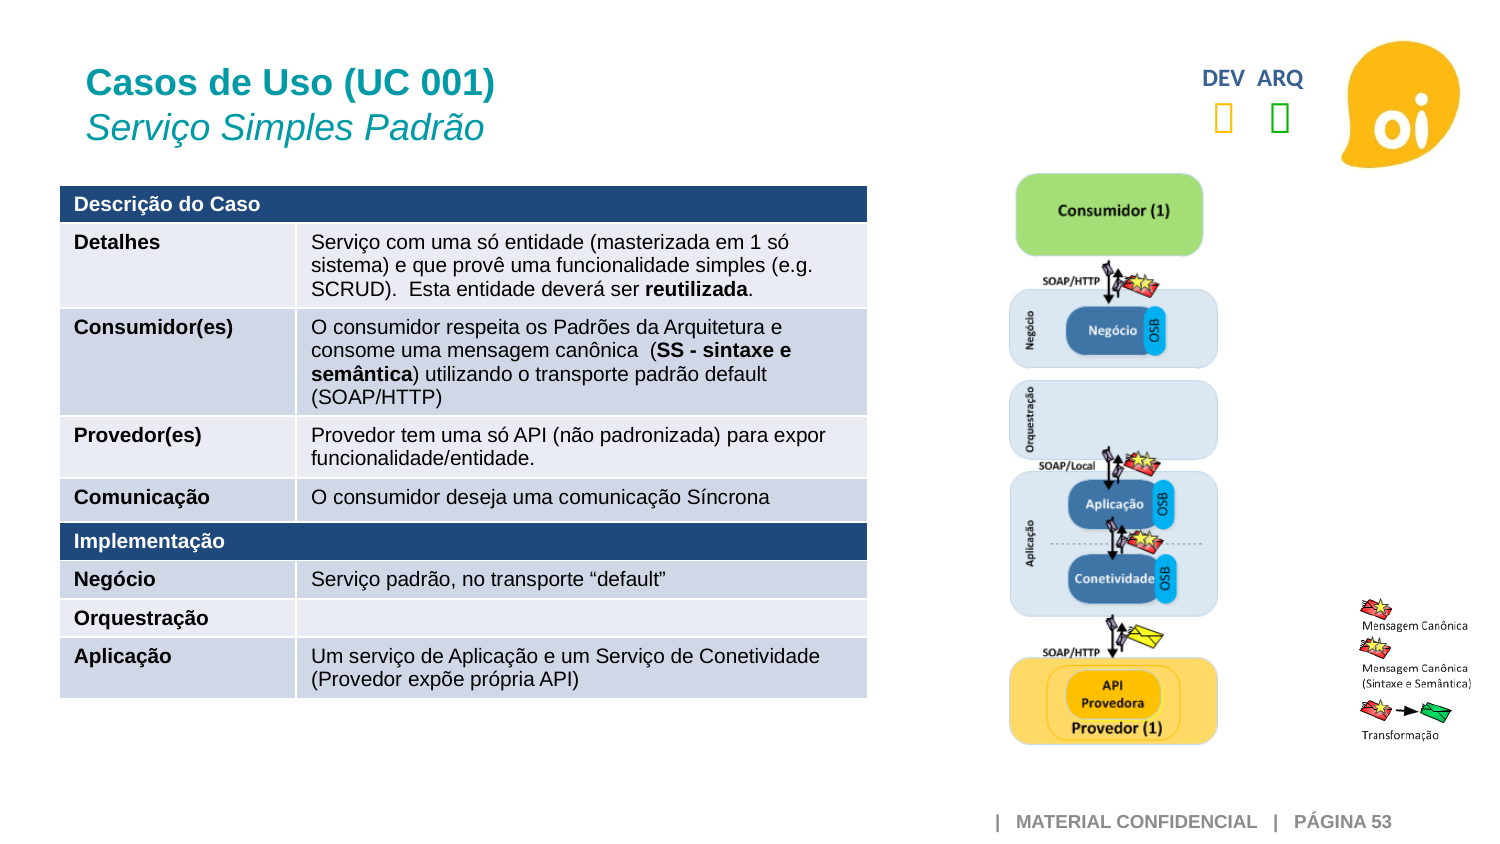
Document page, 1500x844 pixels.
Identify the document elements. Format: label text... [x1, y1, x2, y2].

table_cell Consumidor(es) [60, 309, 295, 415]
picture [0, 0, 1500, 844]
table_cell O consumidor respeita os Padrões da Arquitetura e consome uma mensagem canônica (SS - sintaxe e semântica) utilizando o transporte padrão default (SOAP/HTTP) [297, 309, 867, 415]
table_cell Provedor(es) [60, 417, 295, 477]
table_cell Implementação [60, 523, 867, 560]
table_cell Provedor tem uma só API (não padronizada) para expor funcionalidade/entidade. [297, 417, 867, 477]
table_header Descrição do Caso [60, 186, 867, 222]
table_cell Orquestração [60, 600, 295, 636]
table_cell Um serviço de Aplicação e um Serviço de Conetividade (Provedor expõe própria API) [297, 638, 867, 698]
table_cell Detalhes [60, 224, 295, 307]
text_box ARQ  [1242, 54, 1319, 149]
text_box DEV  [1187, 54, 1242, 149]
table_cell O consumidor deseja uma comunicação Síncrona [297, 479, 867, 521]
table_cell [297, 600, 867, 636]
title Casos de Uso (UC 001) Serviço Simples Padrão [70, 50, 1182, 157]
table_cell Comunicação [60, 479, 295, 521]
slide_number | MATERIAL CONFIDENCIAL | PÁGINA 53 [773, 799, 1408, 844]
table_cell Serviço padrão, no transporte “default” [297, 561, 867, 598]
table_cell Serviço com uma só entidade (masterizada em 1 só sistema) e que provê uma funcionalidade simples (e.g. SCRUD). Esta entidade deverá ser reutilizada. [297, 224, 867, 307]
table_cell Negócio [60, 561, 295, 598]
table_cell Aplicação [60, 638, 295, 698]
